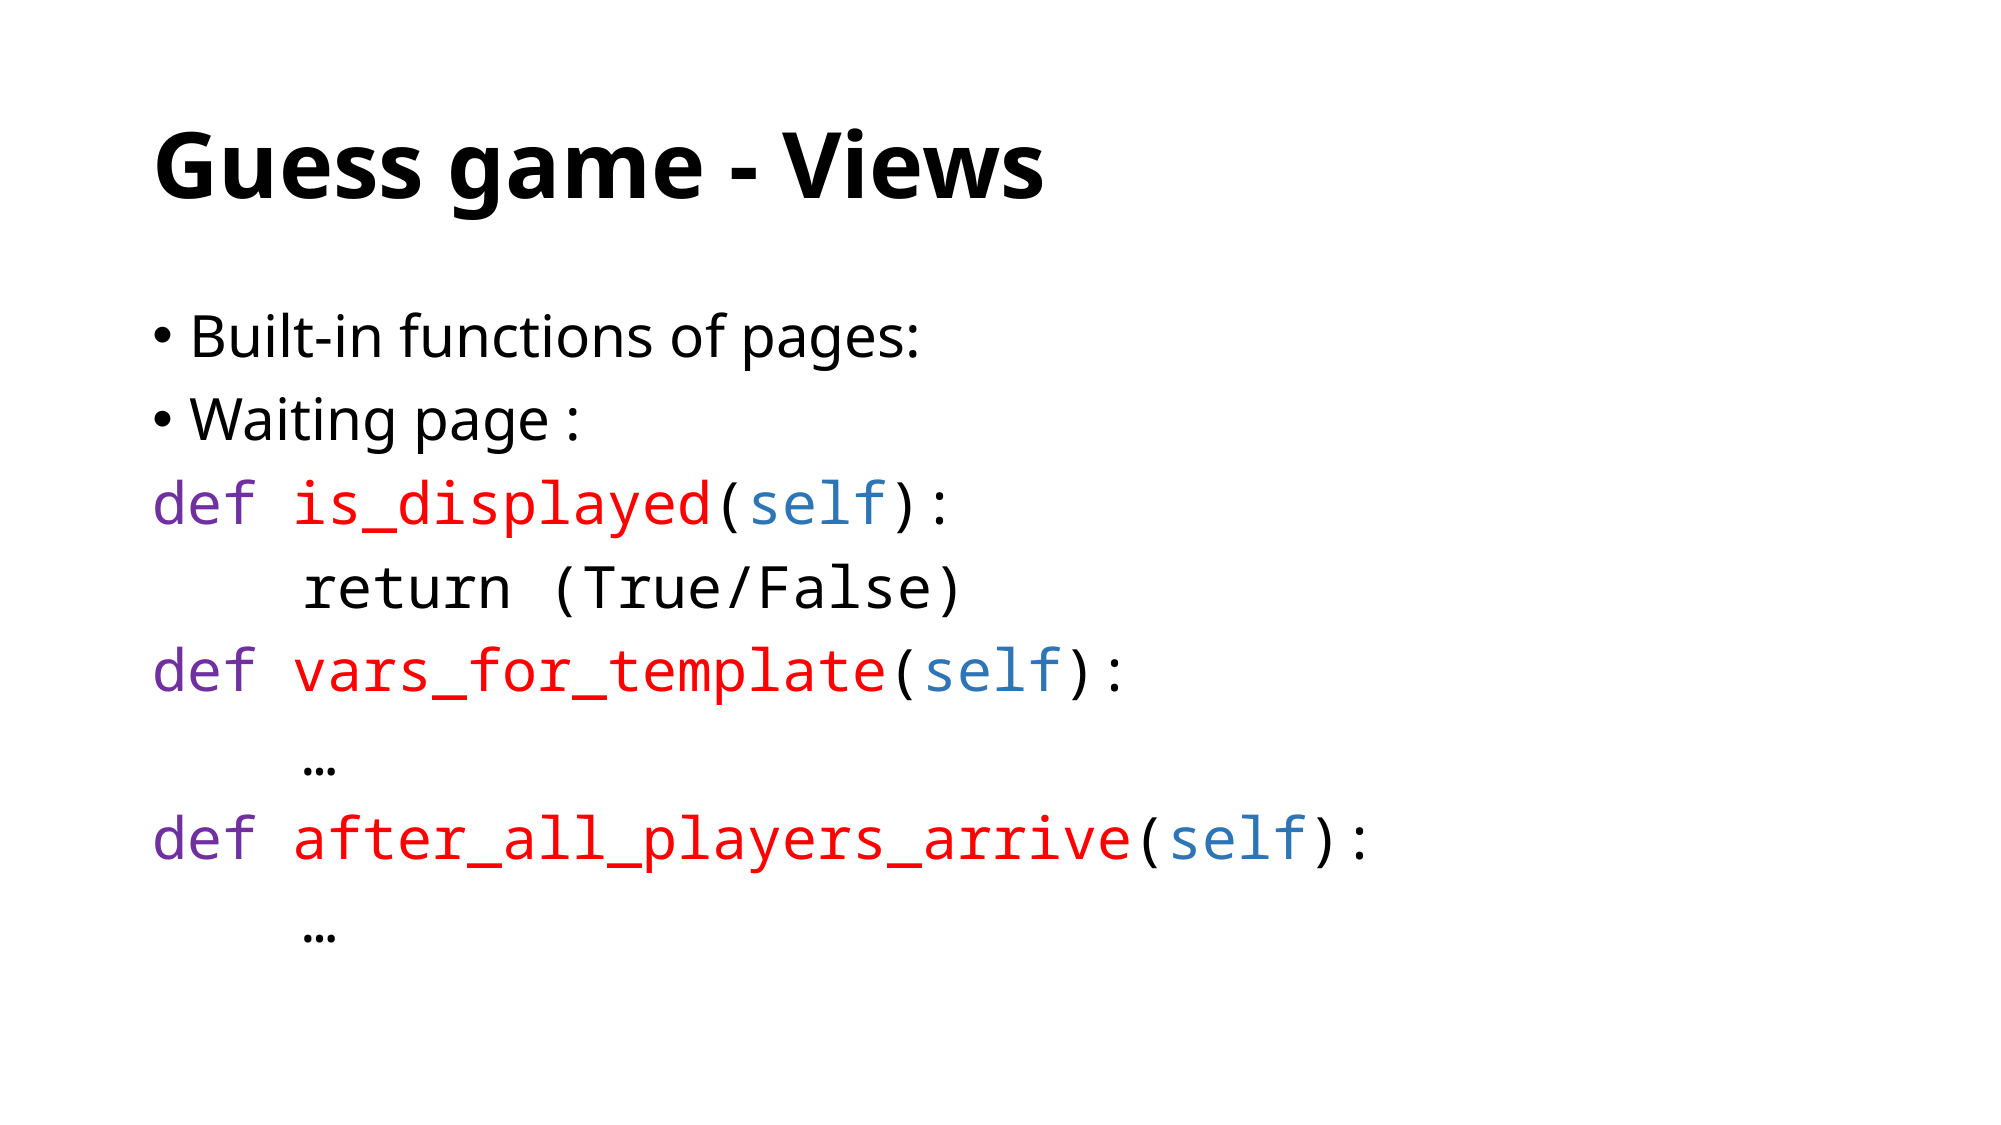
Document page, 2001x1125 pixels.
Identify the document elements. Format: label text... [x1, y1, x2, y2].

list Built-in functions of pages: Waiting page : def is_displayed(self): return (True/False) def vars_for_template(self): … def after_all_players_arrive(self): … [137, 299, 1863, 1014]
title Guess game - Views [137, 59, 1863, 278]
